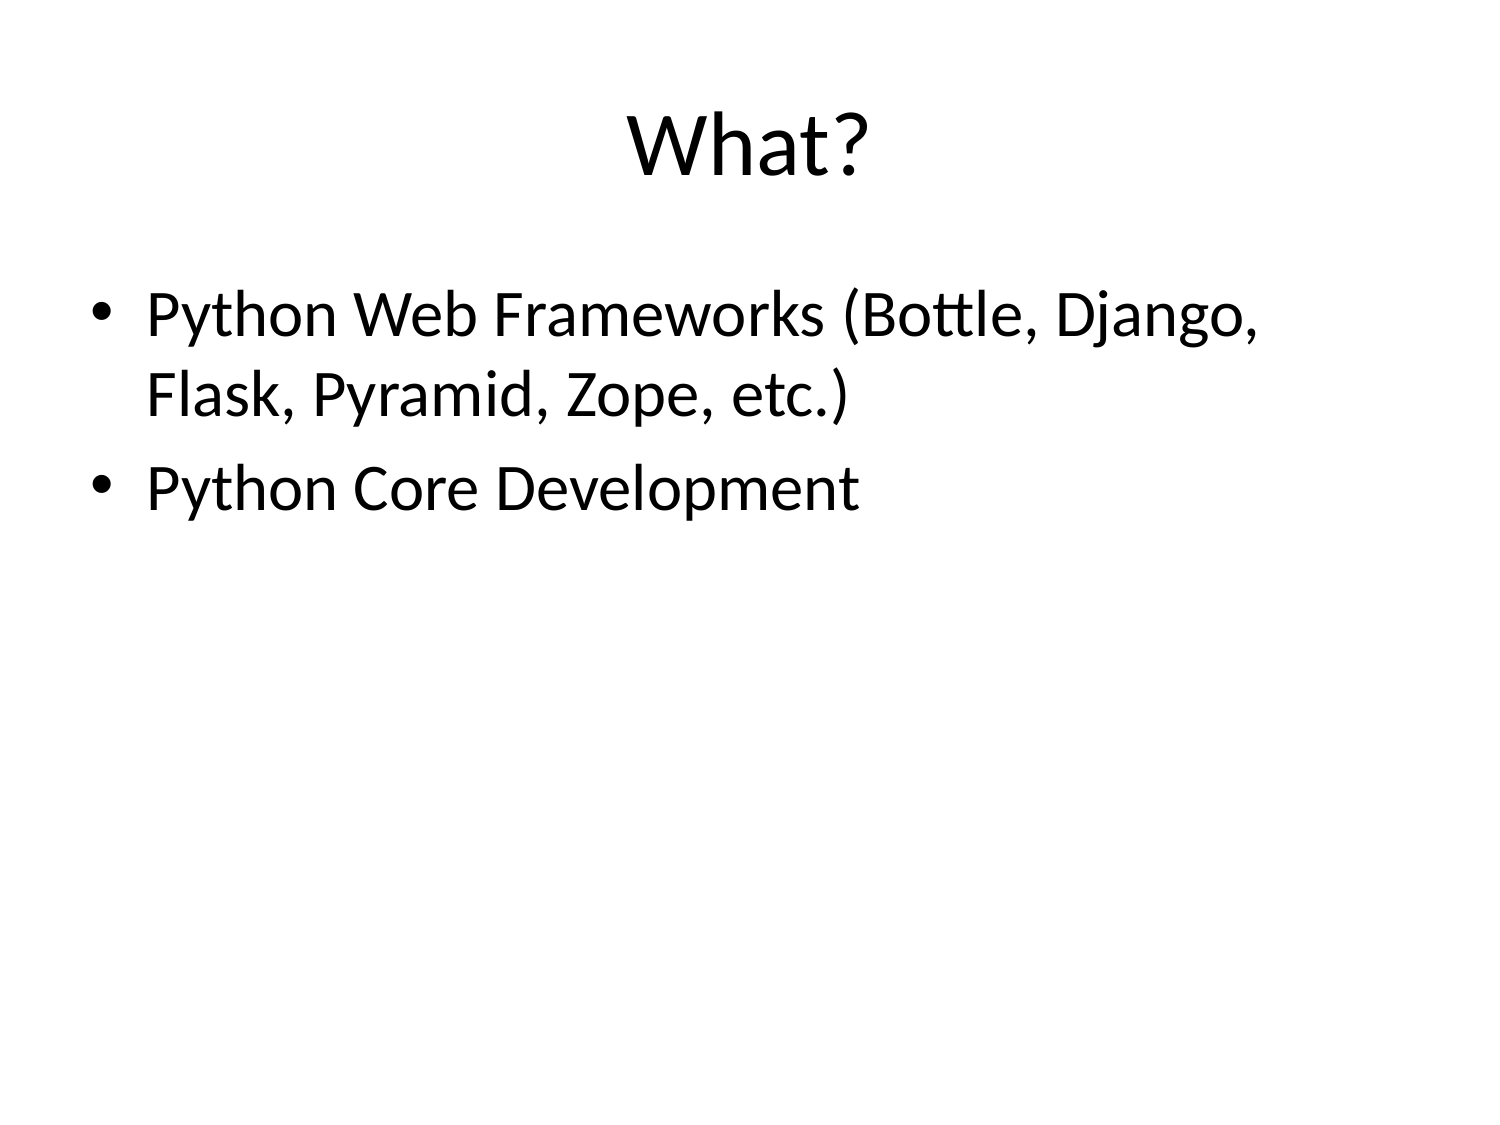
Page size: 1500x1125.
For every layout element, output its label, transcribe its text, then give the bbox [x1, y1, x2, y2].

title What? [75, 45, 1425, 233]
list Python Web Frameworks (Bottle, Django, Flask, Pyramid, Zope, etc.) Python Core Development [75, 262, 1425, 1005]
